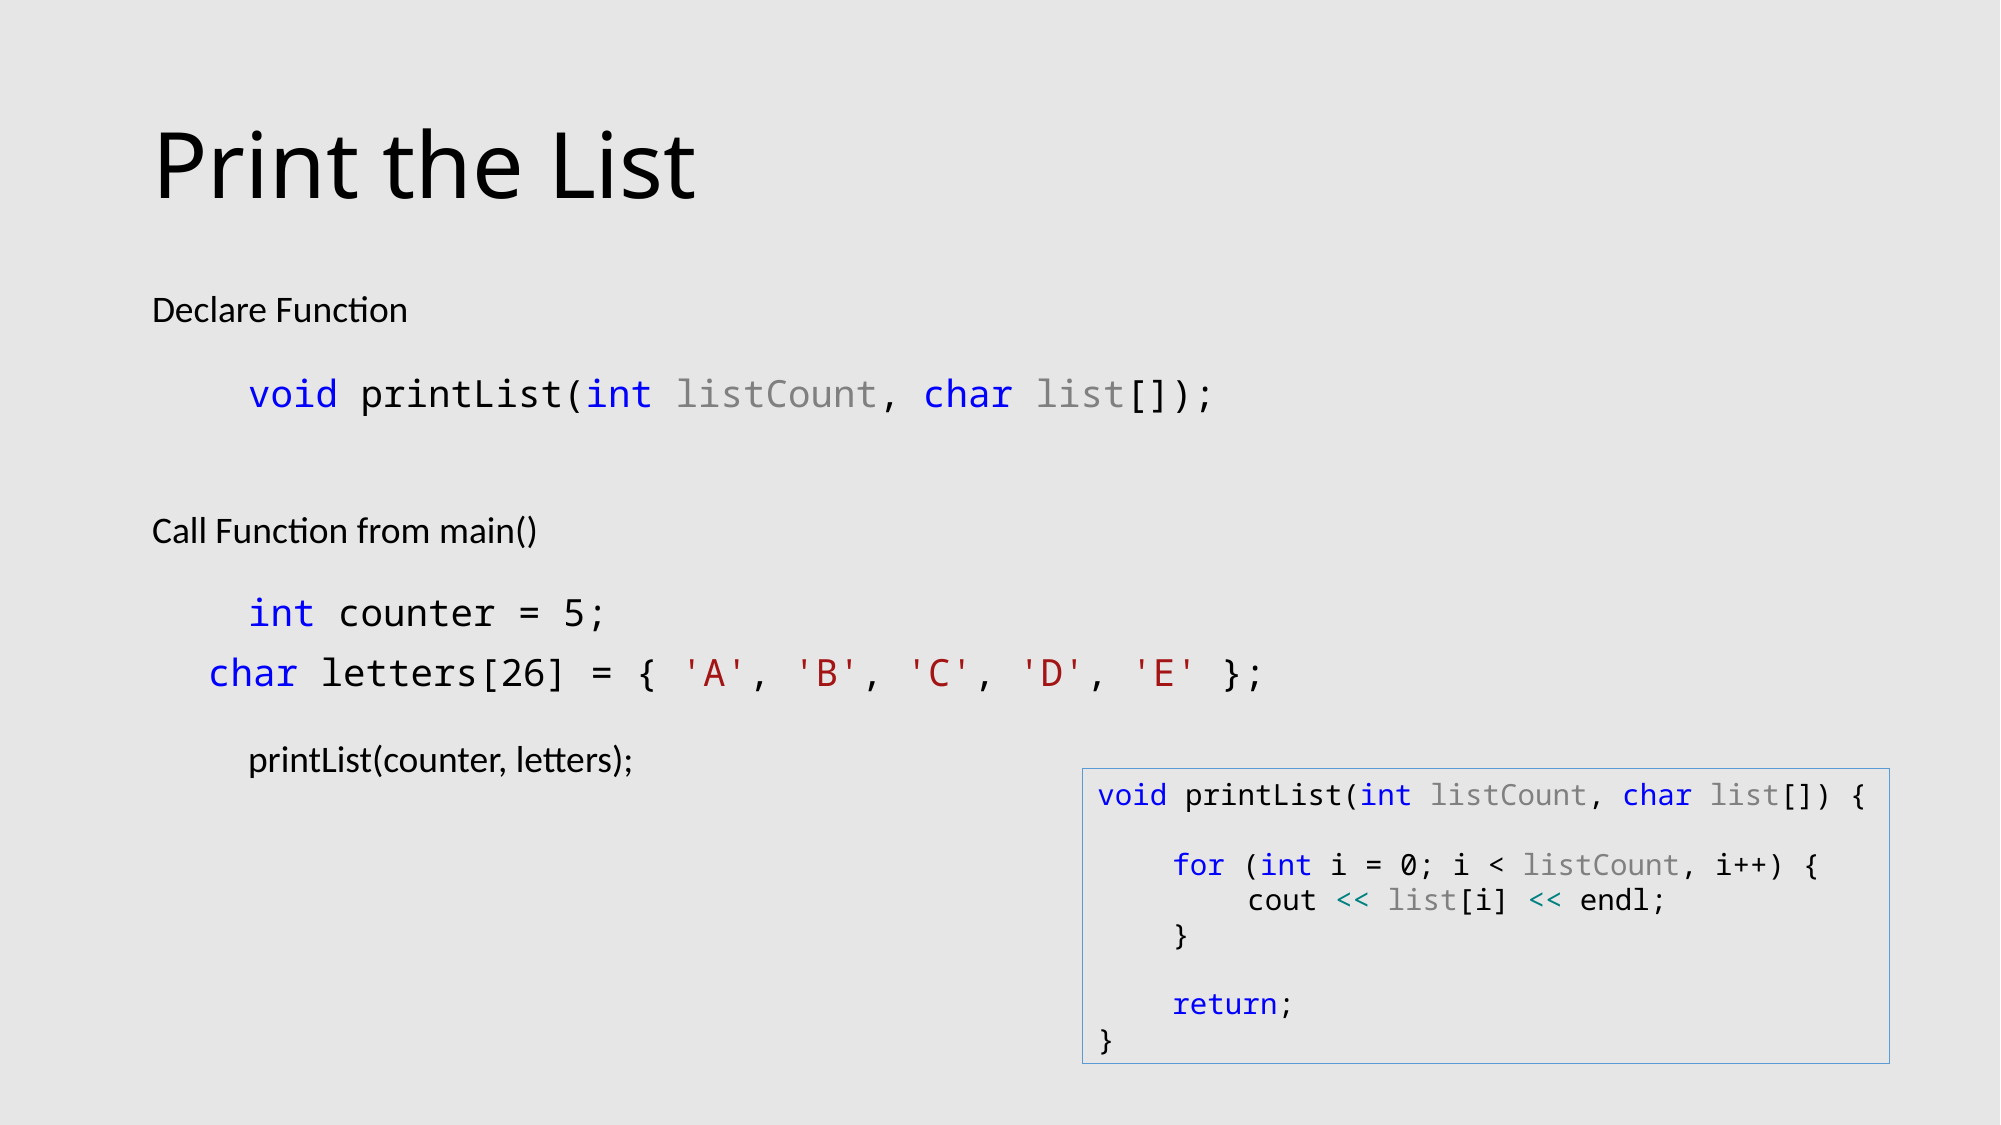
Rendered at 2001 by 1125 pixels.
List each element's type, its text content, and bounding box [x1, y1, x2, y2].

text_box int counter = 5; [233, 581, 703, 641]
text_box Declare Function [137, 277, 590, 337]
text_box Call Function from main() [137, 498, 590, 558]
text_box char letters[26] = { 'A', 'B', 'C', 'D', 'E' }; [193, 641, 1281, 702]
text_box void printList(int listCount, char list[]); [233, 363, 1284, 423]
title Print the List [137, 59, 1863, 278]
text_box void printList(int listCount, char list[]) { for (int i = 0; i < listCount, i++) { cout << list[i] << endl; } return; } [1082, 768, 1890, 1064]
text_box printList(counter, letters); [233, 727, 806, 788]
